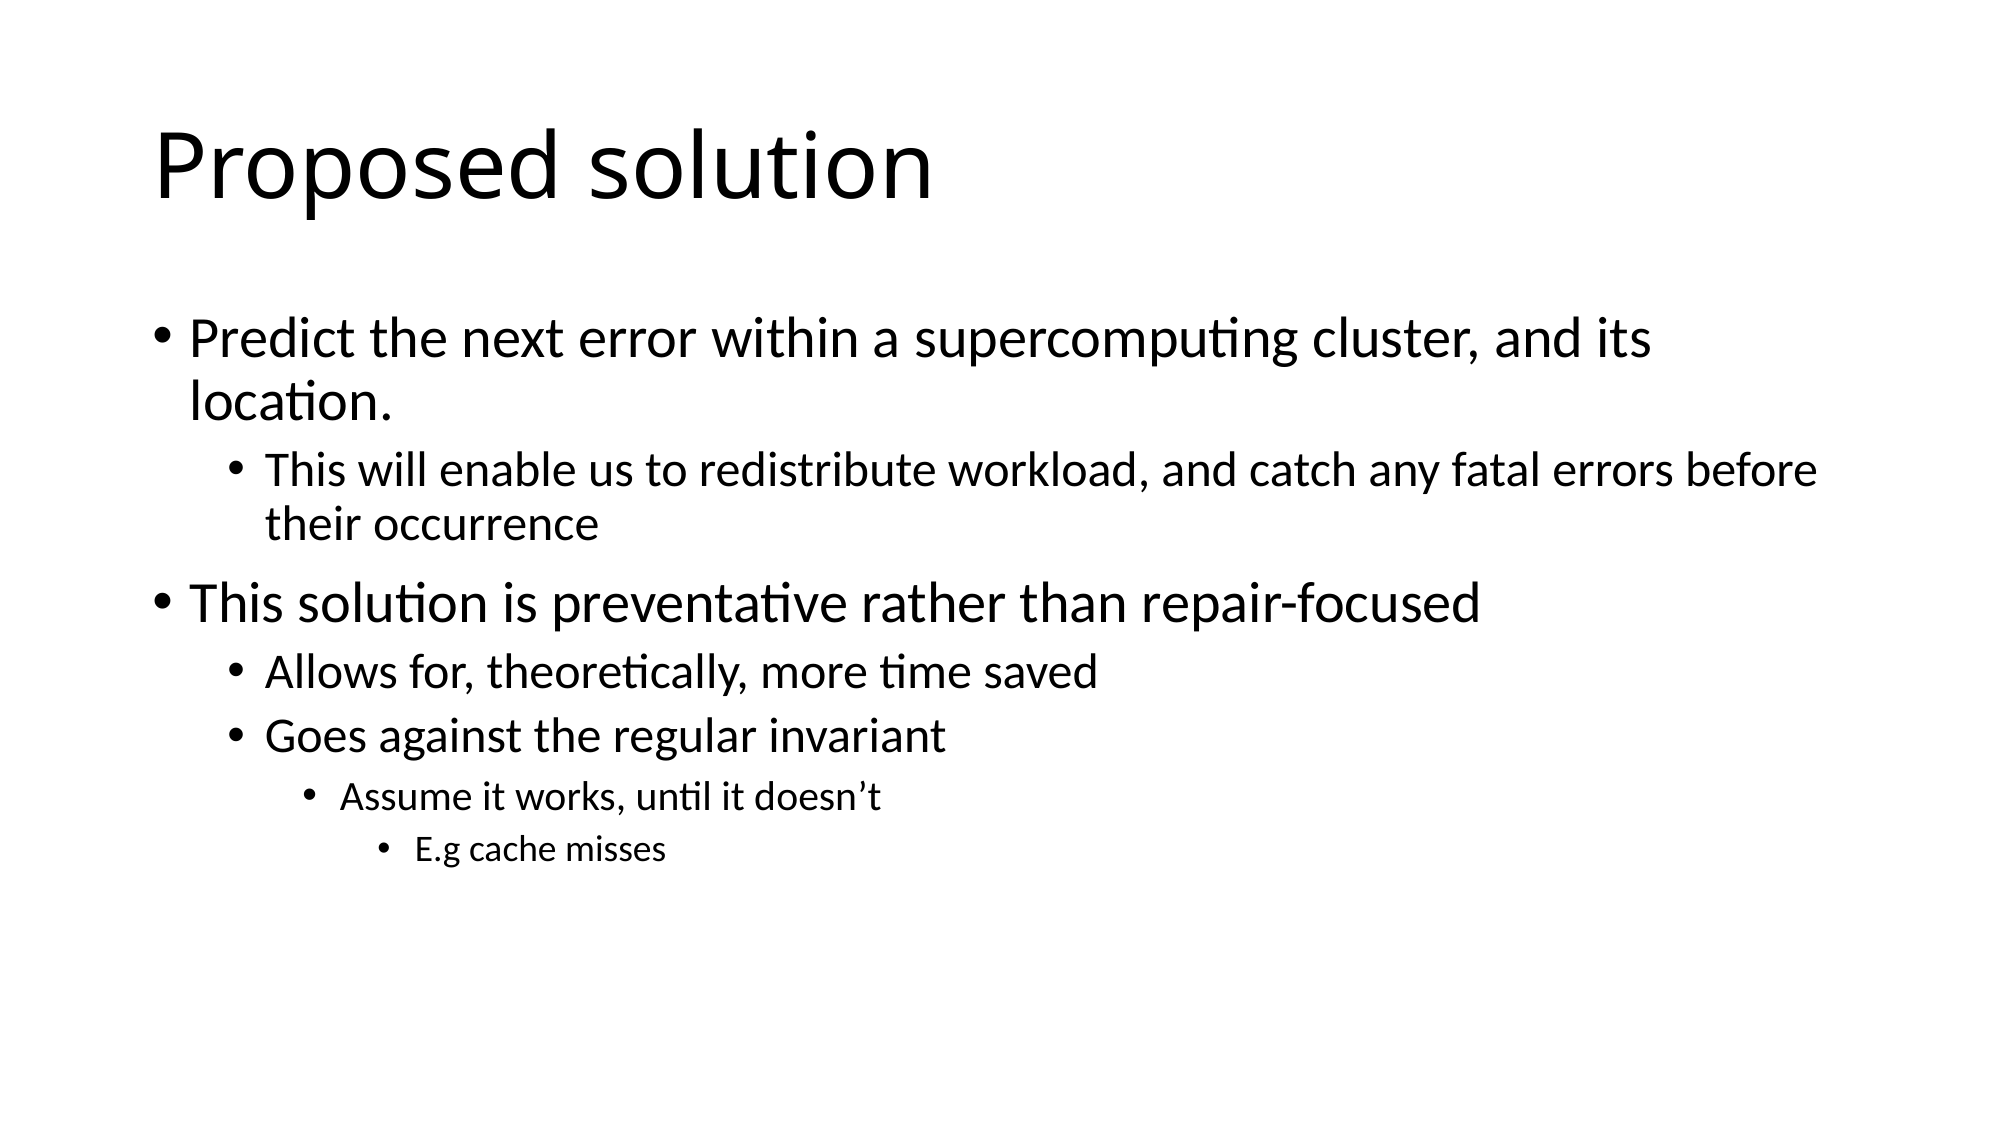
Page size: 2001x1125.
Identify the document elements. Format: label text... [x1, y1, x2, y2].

title Proposed solution [137, 59, 1863, 278]
list Predict the next error within a supercomputing cluster, and its location. This will enable us to redistribute workload, and catch any fatal errors before their occurrence This solution is preventative rather than repair-focused Allows for, theoretically, more time saved Goes against the regular invariant Assume it works, until it doesn’t E.g cache misses [137, 299, 1863, 1014]
